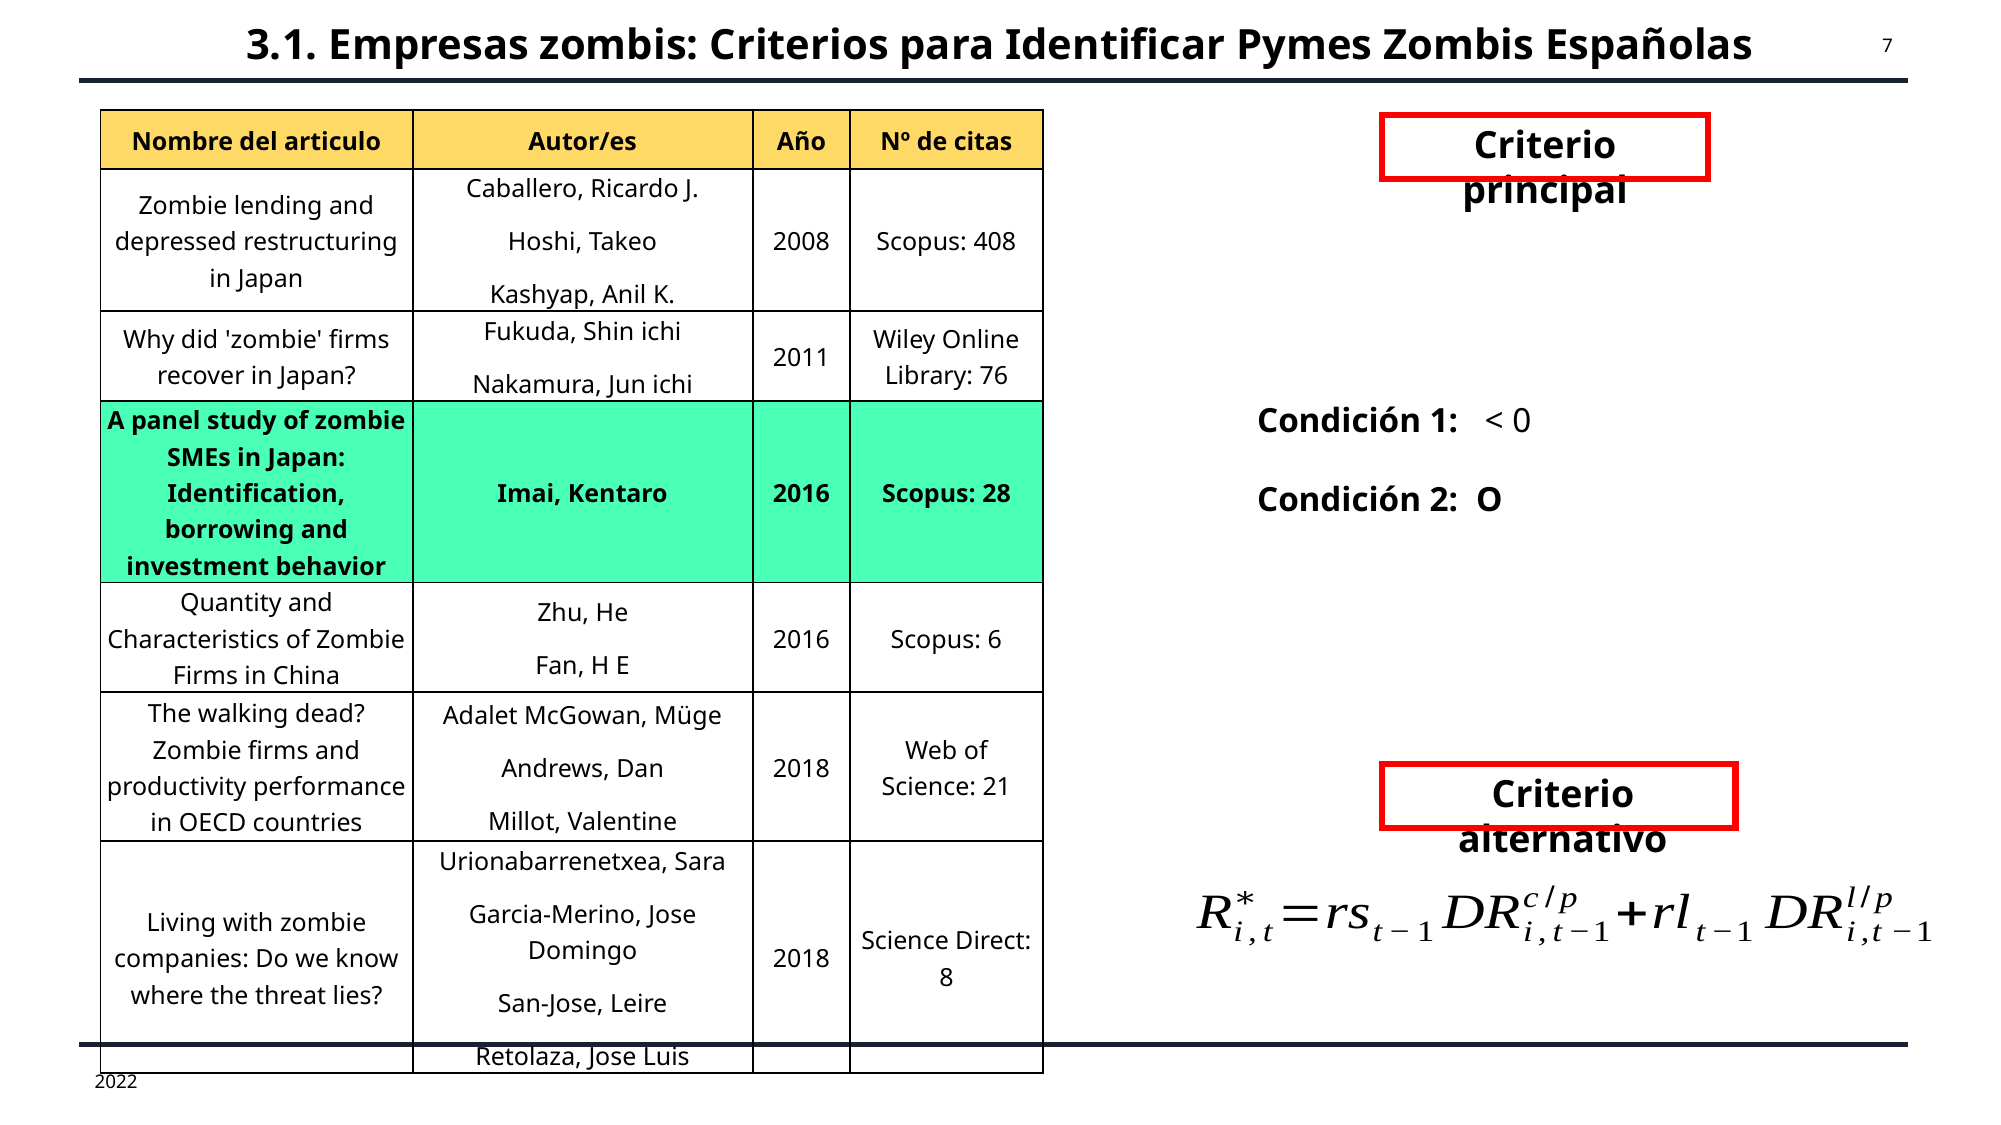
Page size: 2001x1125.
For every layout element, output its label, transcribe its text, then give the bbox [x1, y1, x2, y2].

table_header Autor/es [414, 111, 752, 168]
table_cell Imai, Kentaro [414, 402, 752, 582]
footer 2022 [79, 1053, 755, 1113]
table_cell A panel study of zombie SMEs in Japan: Identification, borrowing and investment behavior [101, 402, 412, 582]
table_cell Caballero, Ricardo J. Hoshi, Takeo Kashyap, Anil K. [414, 170, 752, 310]
table_cell Web of Science: 21 [851, 693, 1042, 840]
table_header Nombre del articulo [101, 111, 412, 168]
table_cell 2018 [754, 842, 849, 1072]
table_cell Living with zombie companies: Do we know where the threat lies? [101, 842, 412, 1053]
table_cell Scopus: 6 [851, 583, 1042, 691]
table_cell Fukuda, Shin ichi Nakamura, Jun ichi [414, 312, 752, 400]
table_cell 2018 [754, 693, 849, 840]
table_header Nº de citas [851, 111, 1042, 168]
slide_number 7 [1802, 16, 1908, 77]
table_cell Wiley Online Library: 76 [851, 312, 1042, 400]
table_cell Why did 'zombie' firms recover in Japan? [101, 312, 412, 400]
table_cell Science Direct: 8 [851, 842, 1042, 1072]
table_cell Quantity and Characteristics of Zombie Firms in China [101, 583, 412, 691]
table_cell Scopus: 408 [851, 170, 1042, 310]
table_cell The walking dead? Zombie firms and productivity performance in OECD countries [101, 693, 412, 840]
table_cell Zombie lending and depressed restructuring in Japan [101, 170, 412, 310]
table_cell Scopus: 28 [851, 402, 1042, 582]
text_box Criterio principal [1382, 180, 1709, 219]
table_cell 2008 [754, 170, 849, 310]
title 3.1. Empresas zombis: Criterios para Identificar Pymes Zombis Españolas [100, 0, 1900, 86]
table_cell 2016 [754, 583, 849, 691]
table_header Año [754, 111, 849, 168]
table_cell Urionabarrenetxea, Sara Garcia-Merino, Jose Domingo San-Jose, Leire Retolaza, Jose Luis [414, 842, 752, 1053]
table_cell 2016 [754, 402, 849, 582]
table_cell Adalet McGowan, Müge Andrews, Dan Millot, Valentine [414, 693, 752, 840]
table_cell Zhu, He Fan, H E [414, 583, 752, 691]
text_box Criterio alternativo [1374, 763, 1752, 868]
text_box [1381, 114, 1709, 180]
text_box [1381, 763, 1737, 829]
table_cell 2011 [754, 312, 849, 400]
